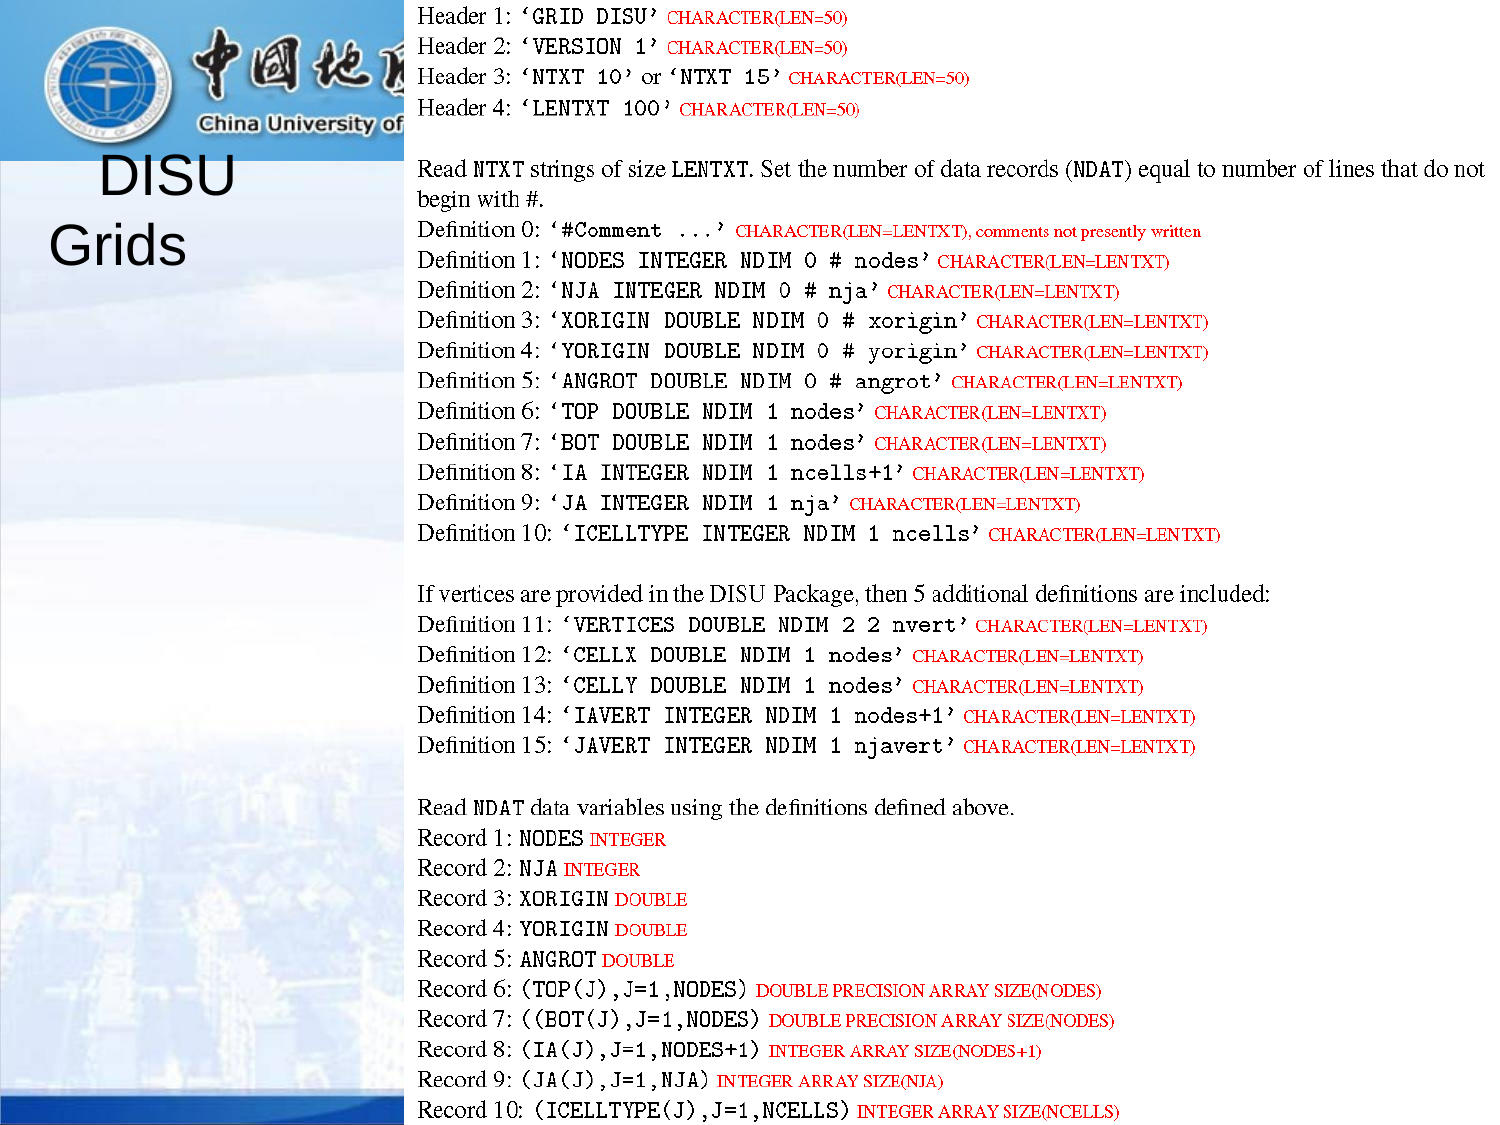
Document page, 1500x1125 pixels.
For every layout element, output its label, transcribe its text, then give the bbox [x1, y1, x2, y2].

picture [0, 0, 1500, 1125]
text_box DISU Grids [33, 164, 359, 250]
